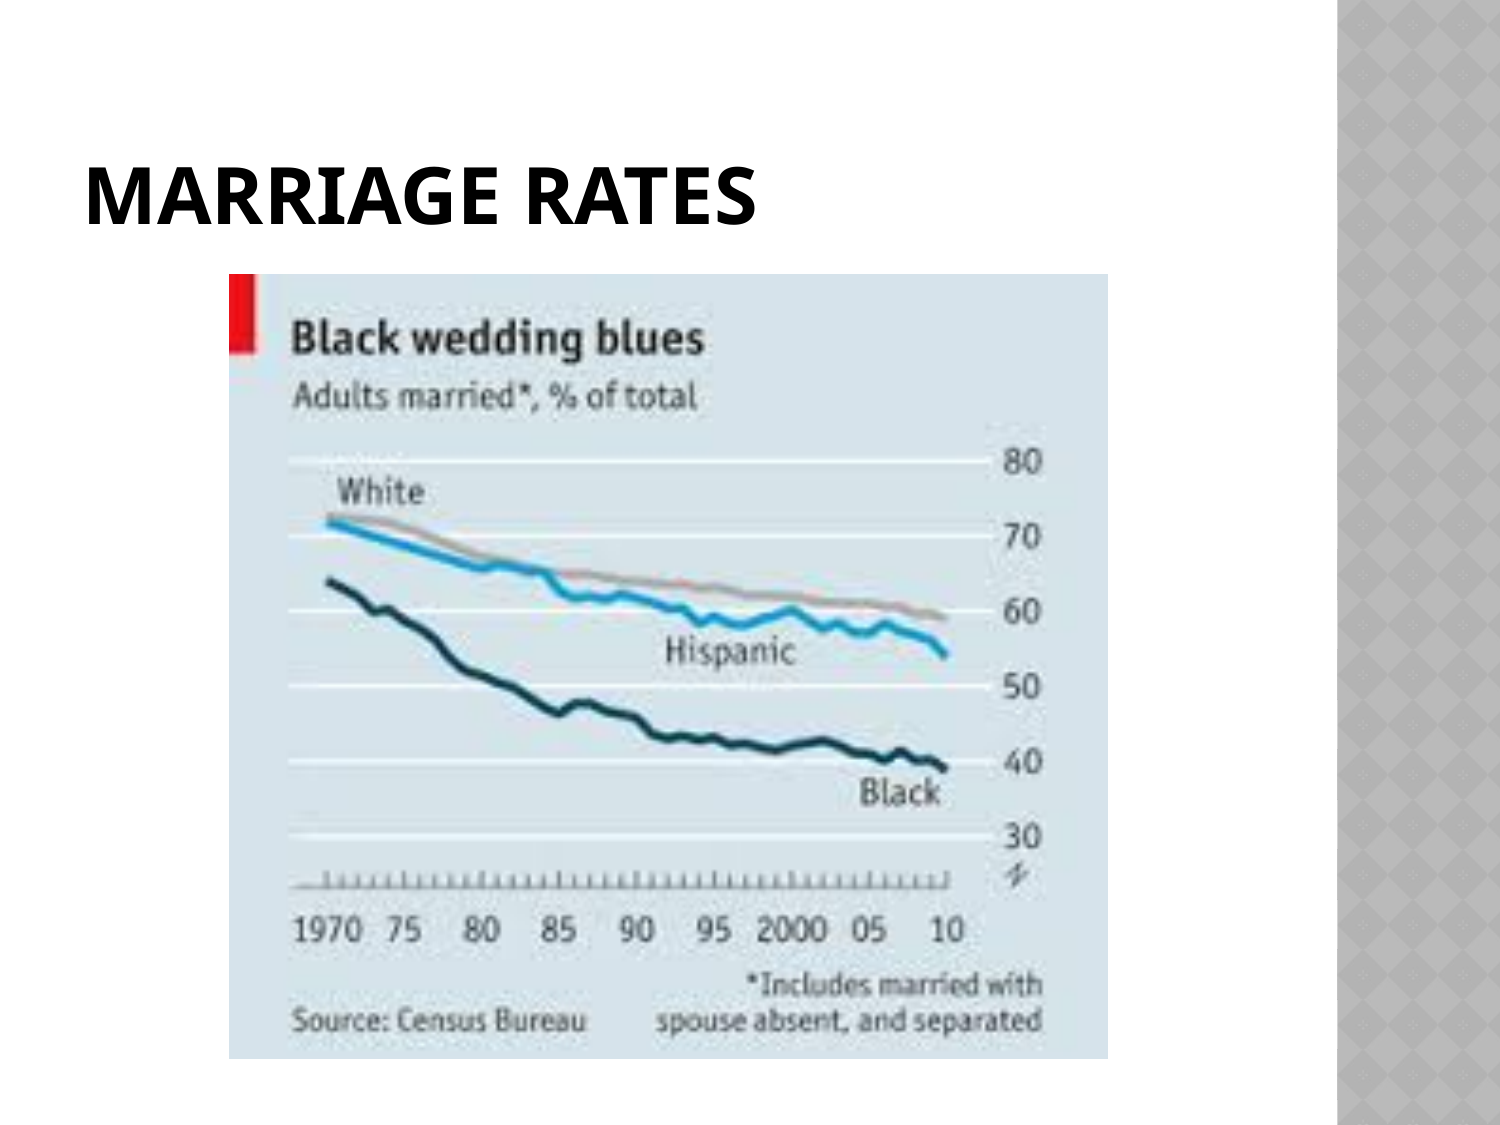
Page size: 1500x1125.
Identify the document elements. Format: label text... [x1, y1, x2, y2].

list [74, 274, 1263, 1060]
title Marriage rates [75, 52, 1263, 240]
